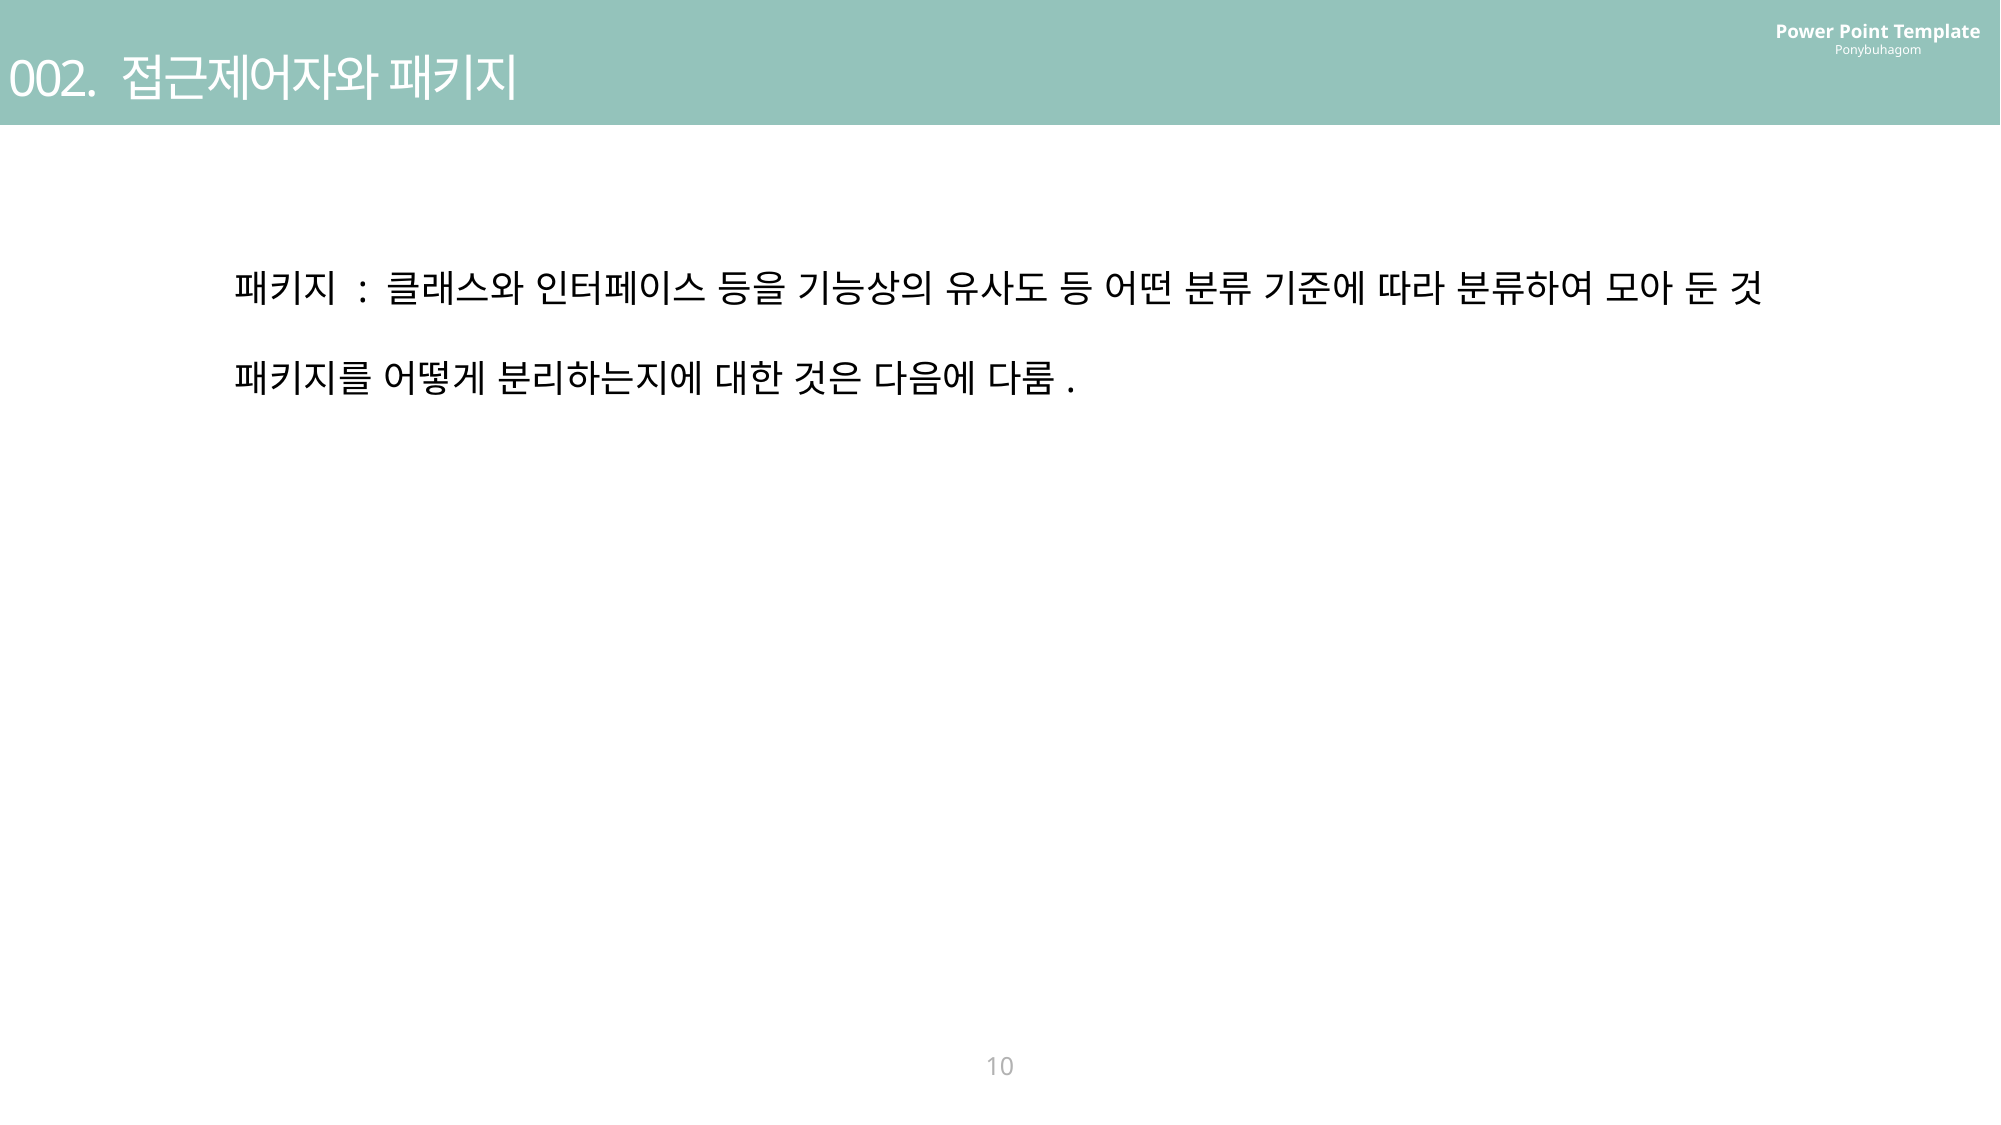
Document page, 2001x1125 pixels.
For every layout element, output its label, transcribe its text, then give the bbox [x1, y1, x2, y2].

text_box Power Point Template Ponybuhagom [1760, 12, 1996, 65]
slide_number 10 [774, 1037, 1225, 1098]
text_box 002. 접근제어자와 패키지 [0, 39, 535, 114]
text_box 패키지 : 클래스와 인터페이스 등을 기능상의 유사도 등 어떤 분류 기준에 따라 분류하여 모아 둔 것 패키지를 어떻게 분리하는지에 대한 것은 다음에 다룸. [220, 257, 1780, 408]
